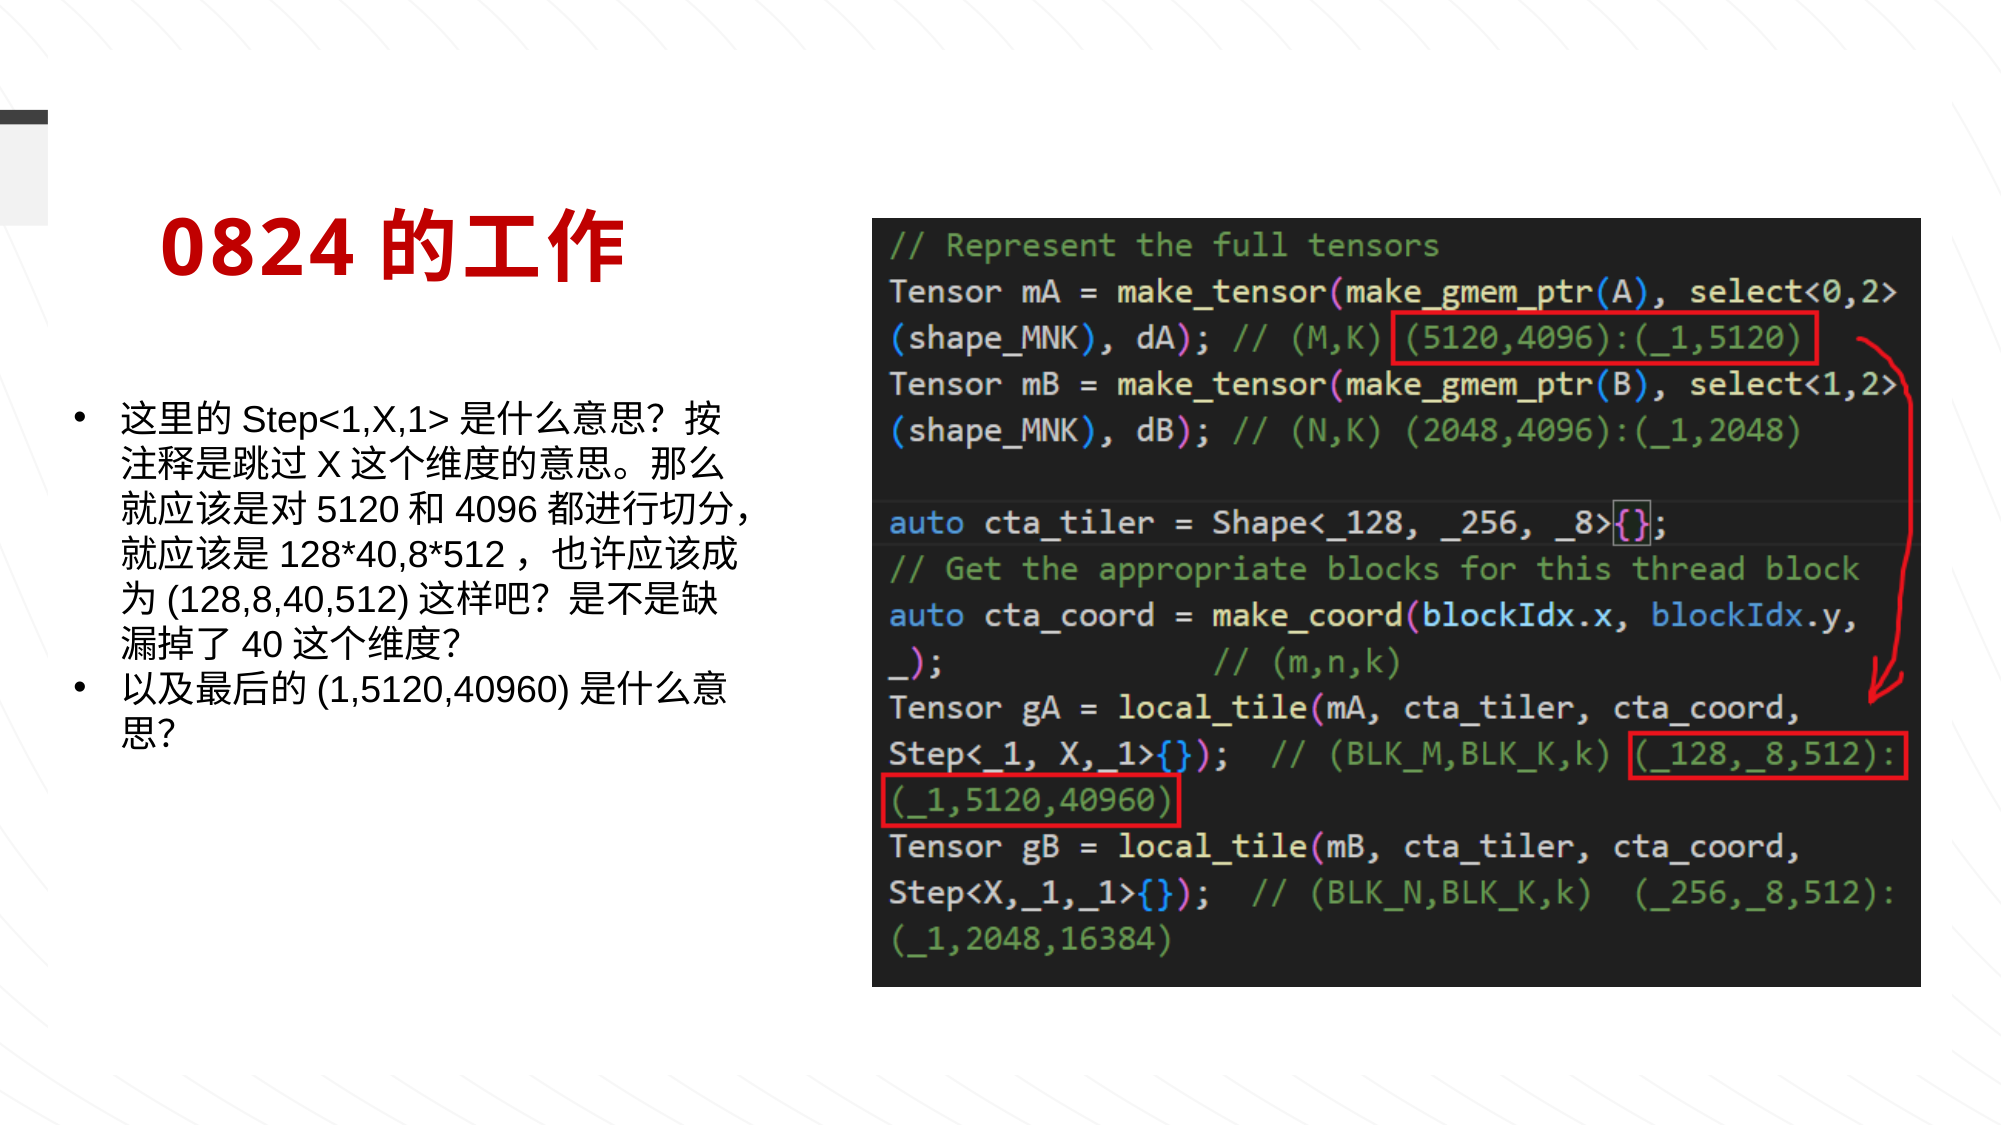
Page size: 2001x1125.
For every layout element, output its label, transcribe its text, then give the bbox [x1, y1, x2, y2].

text_box [47, 49, 1953, 1076]
text_box 这里的Step<1,X,1>是什么意思？按注释是跳过X这个维度的意思。那么就应该是对5120和4096都进行切分，就应该是128*40,8*512，也许应该成为(128,8,40,512)这样吧？是不是缺漏掉了40这个维度？ 以及最后的(1,5120,40960)是什么意思？ [58, 387, 763, 762]
text_box 0824的工作 [150, 179, 1358, 295]
picture [872, 218, 1921, 987]
